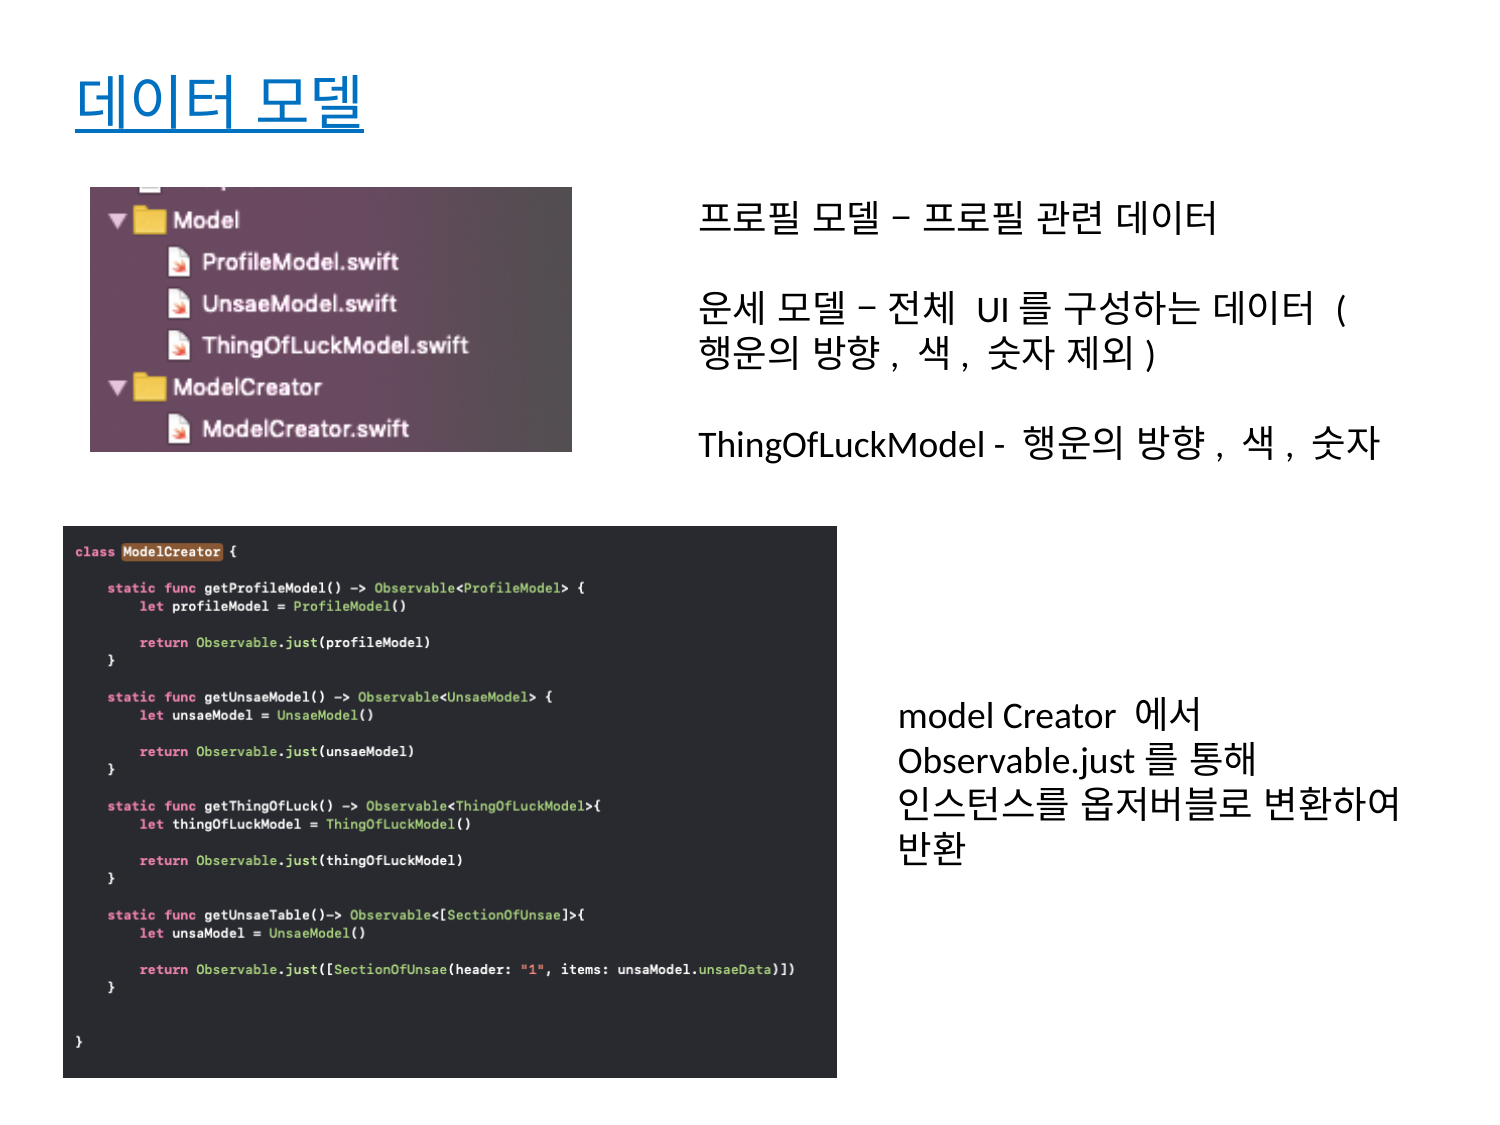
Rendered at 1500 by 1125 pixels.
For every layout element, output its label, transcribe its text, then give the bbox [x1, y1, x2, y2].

text_box 데이터 모델 [63, 47, 773, 144]
text_box model Creator 에서 Observable.just를 통해 인스턴스를 옵저버블로 변환하여 반환 [883, 683, 1431, 879]
picture [63, 526, 837, 1078]
text_box 프로필 모델 – 프로필 관련 데이터 운세 모델 – 전체 UI를 구성하는 데이터 (행운의 방향, 색, 숫자 제외) ThingOfLuckModel - 행운의 방향, 색, 숫자 [683, 187, 1431, 472]
picture [90, 187, 572, 452]
